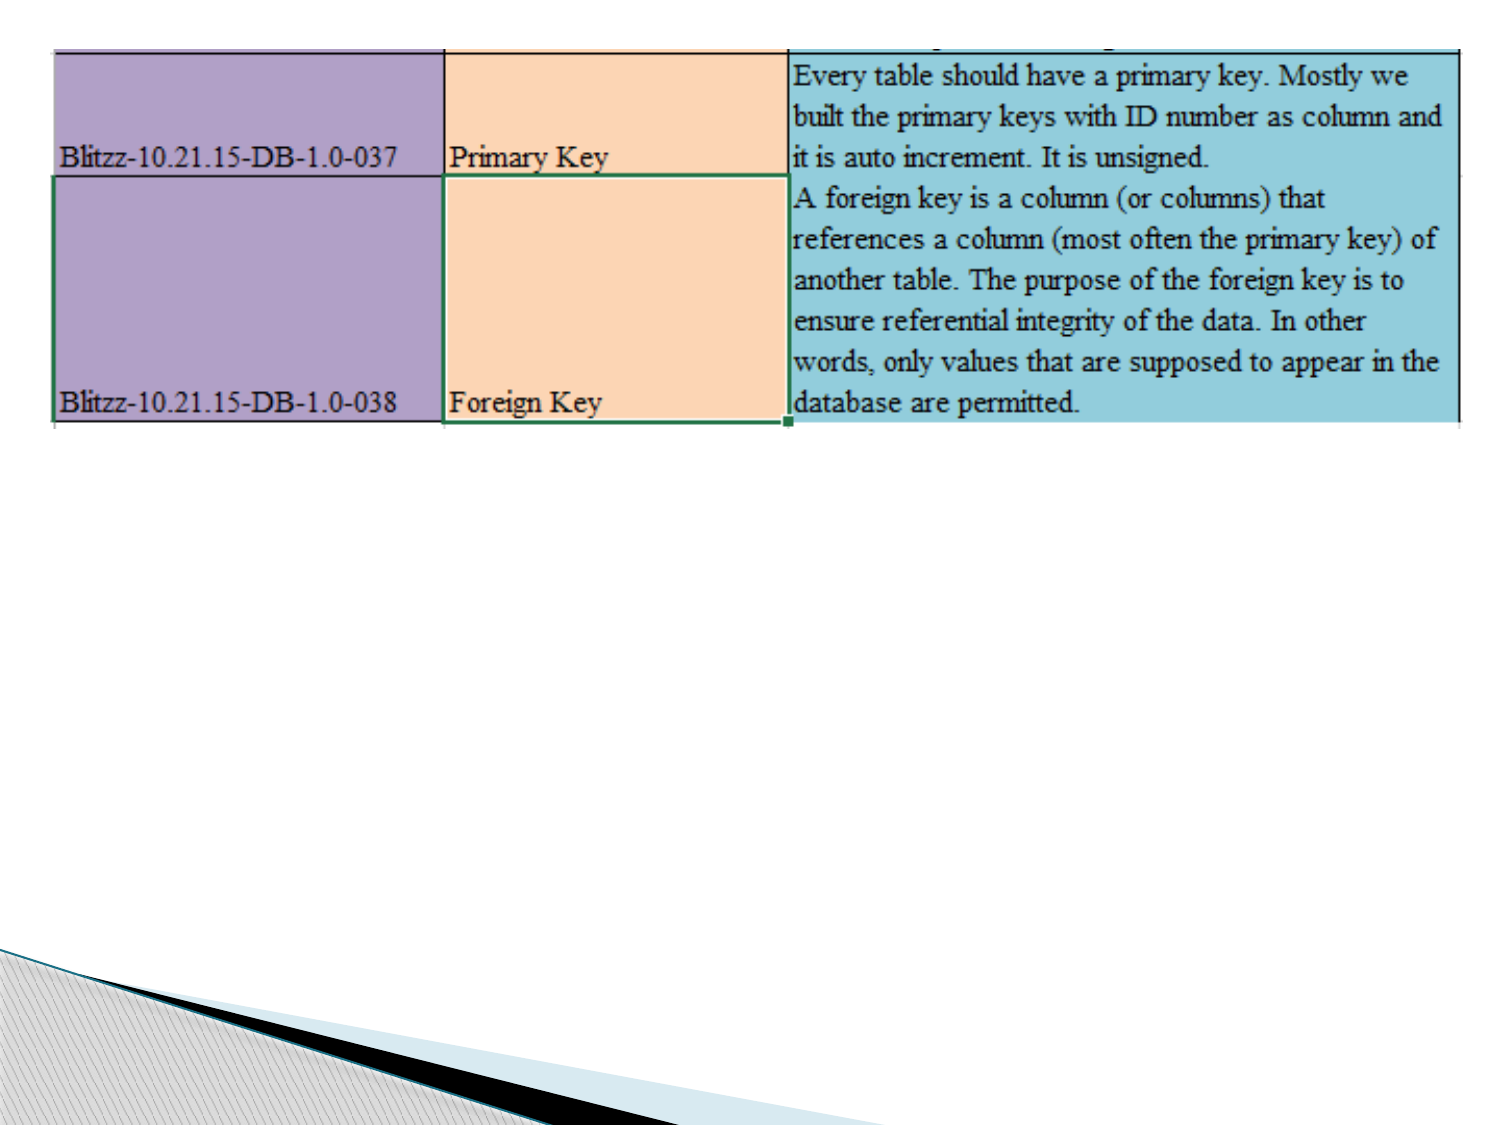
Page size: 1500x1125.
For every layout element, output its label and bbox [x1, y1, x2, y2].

picture [49, 49, 1463, 429]
